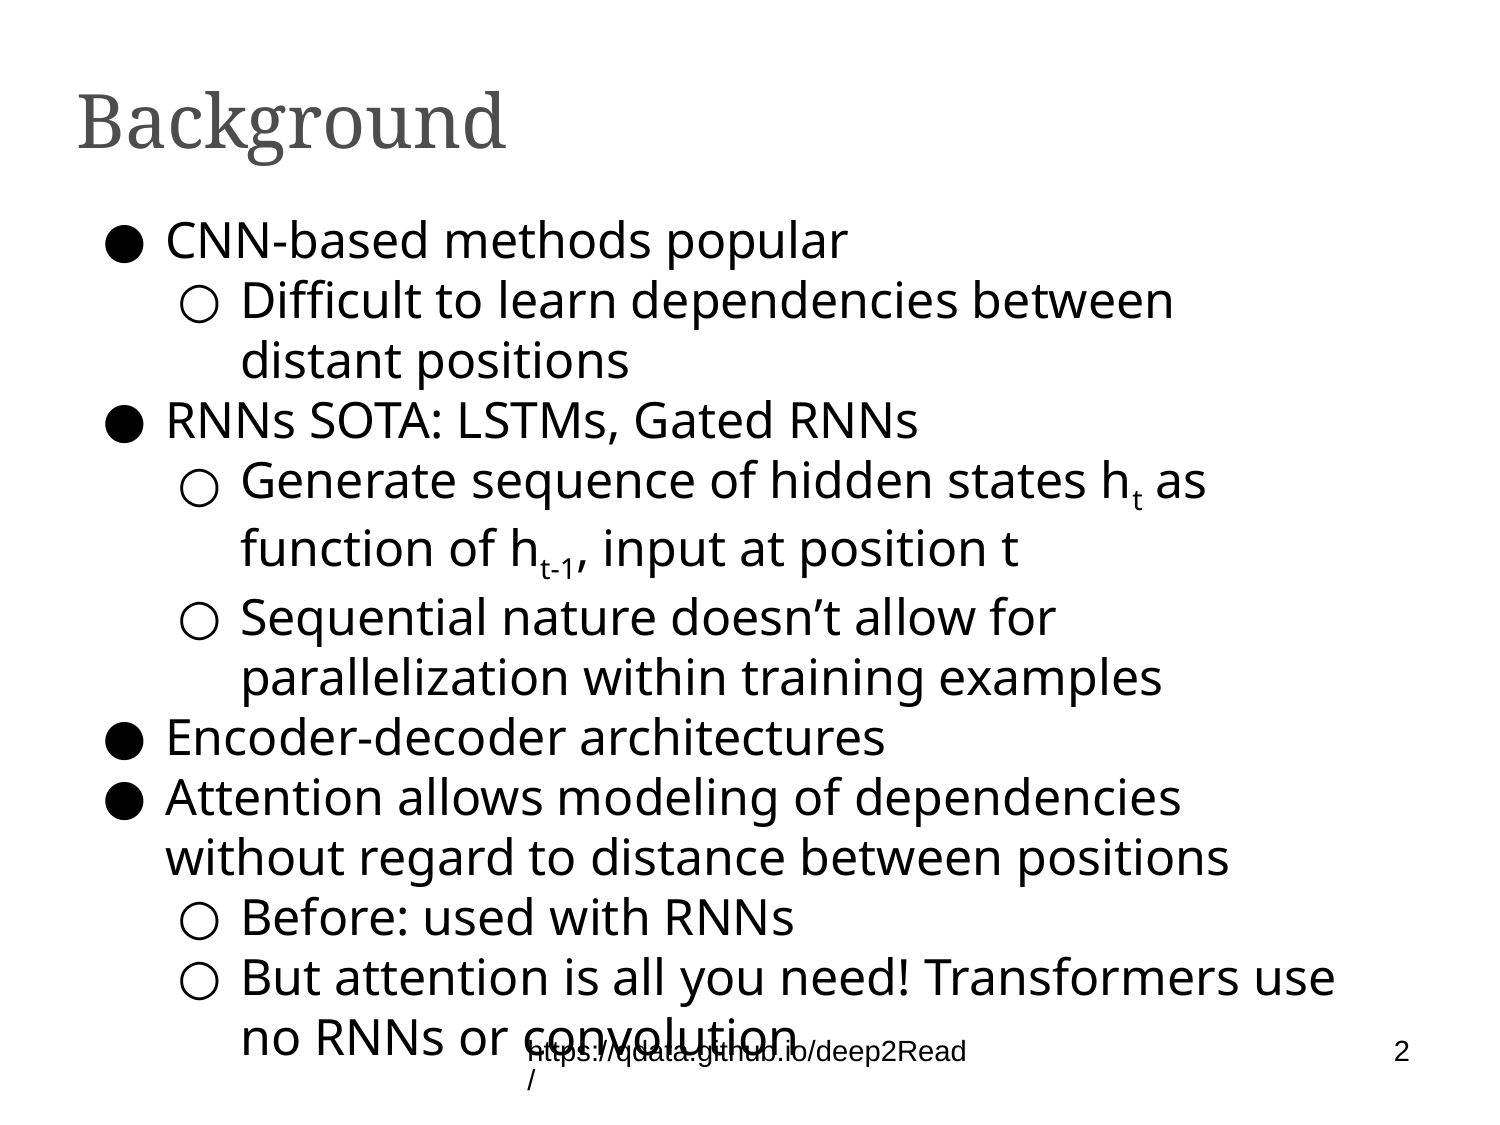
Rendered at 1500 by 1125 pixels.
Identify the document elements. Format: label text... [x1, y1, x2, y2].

slide_number 2 [1074, 1024, 1425, 1103]
footer https://qdata.github.io/deep2Read/ [512, 1024, 988, 1103]
text_box Background [61, 24, 1186, 213]
text_box CNN-based methods popular Difficult to learn dependencies between distant positions RNNs SOTA: LSTMs, Gated RNNs Generate sequence of hidden states ht as function of ht-1, input at position t Sequential nature doesn’t allow for parallelization within training examples Encoder-decoder architectures Attention allows modeling of dependencies without regard to distance between positions Before: used with RNNs But attention is all you need! Transformers use no RNNs or convolution [75, 193, 1366, 977]
